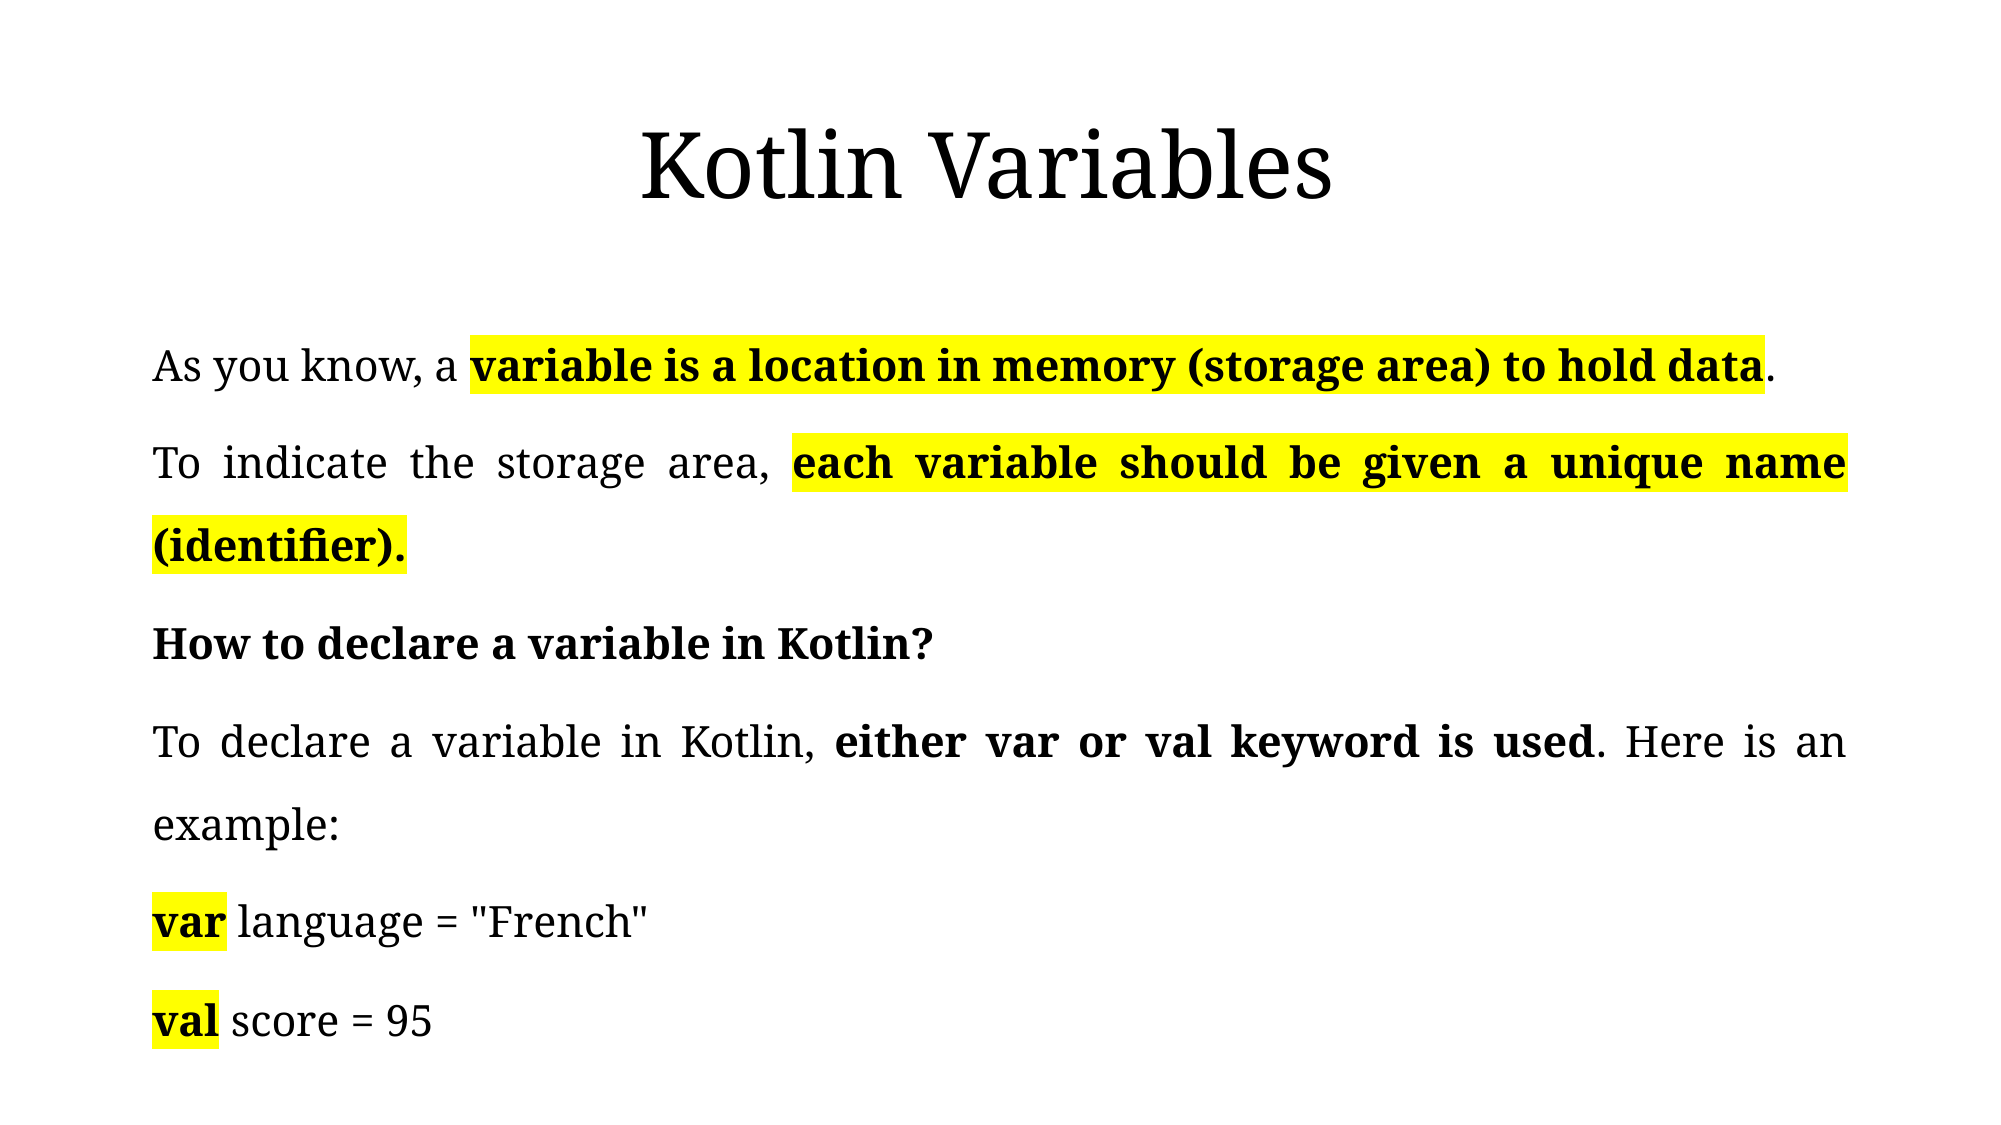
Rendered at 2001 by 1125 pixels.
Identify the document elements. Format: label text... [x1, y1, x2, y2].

list As you know, a variable is a location in memory (storage area) to hold data. To indicate the storage area, each variable should be given a unique name (identifier). How to declare a variable in Kotlin? To declare a variable in Kotlin, either var or val keyword is used. Here is an example: var language = "French" val score = 95 [137, 299, 1863, 1066]
title Kotlin Variables [137, 59, 1863, 278]
